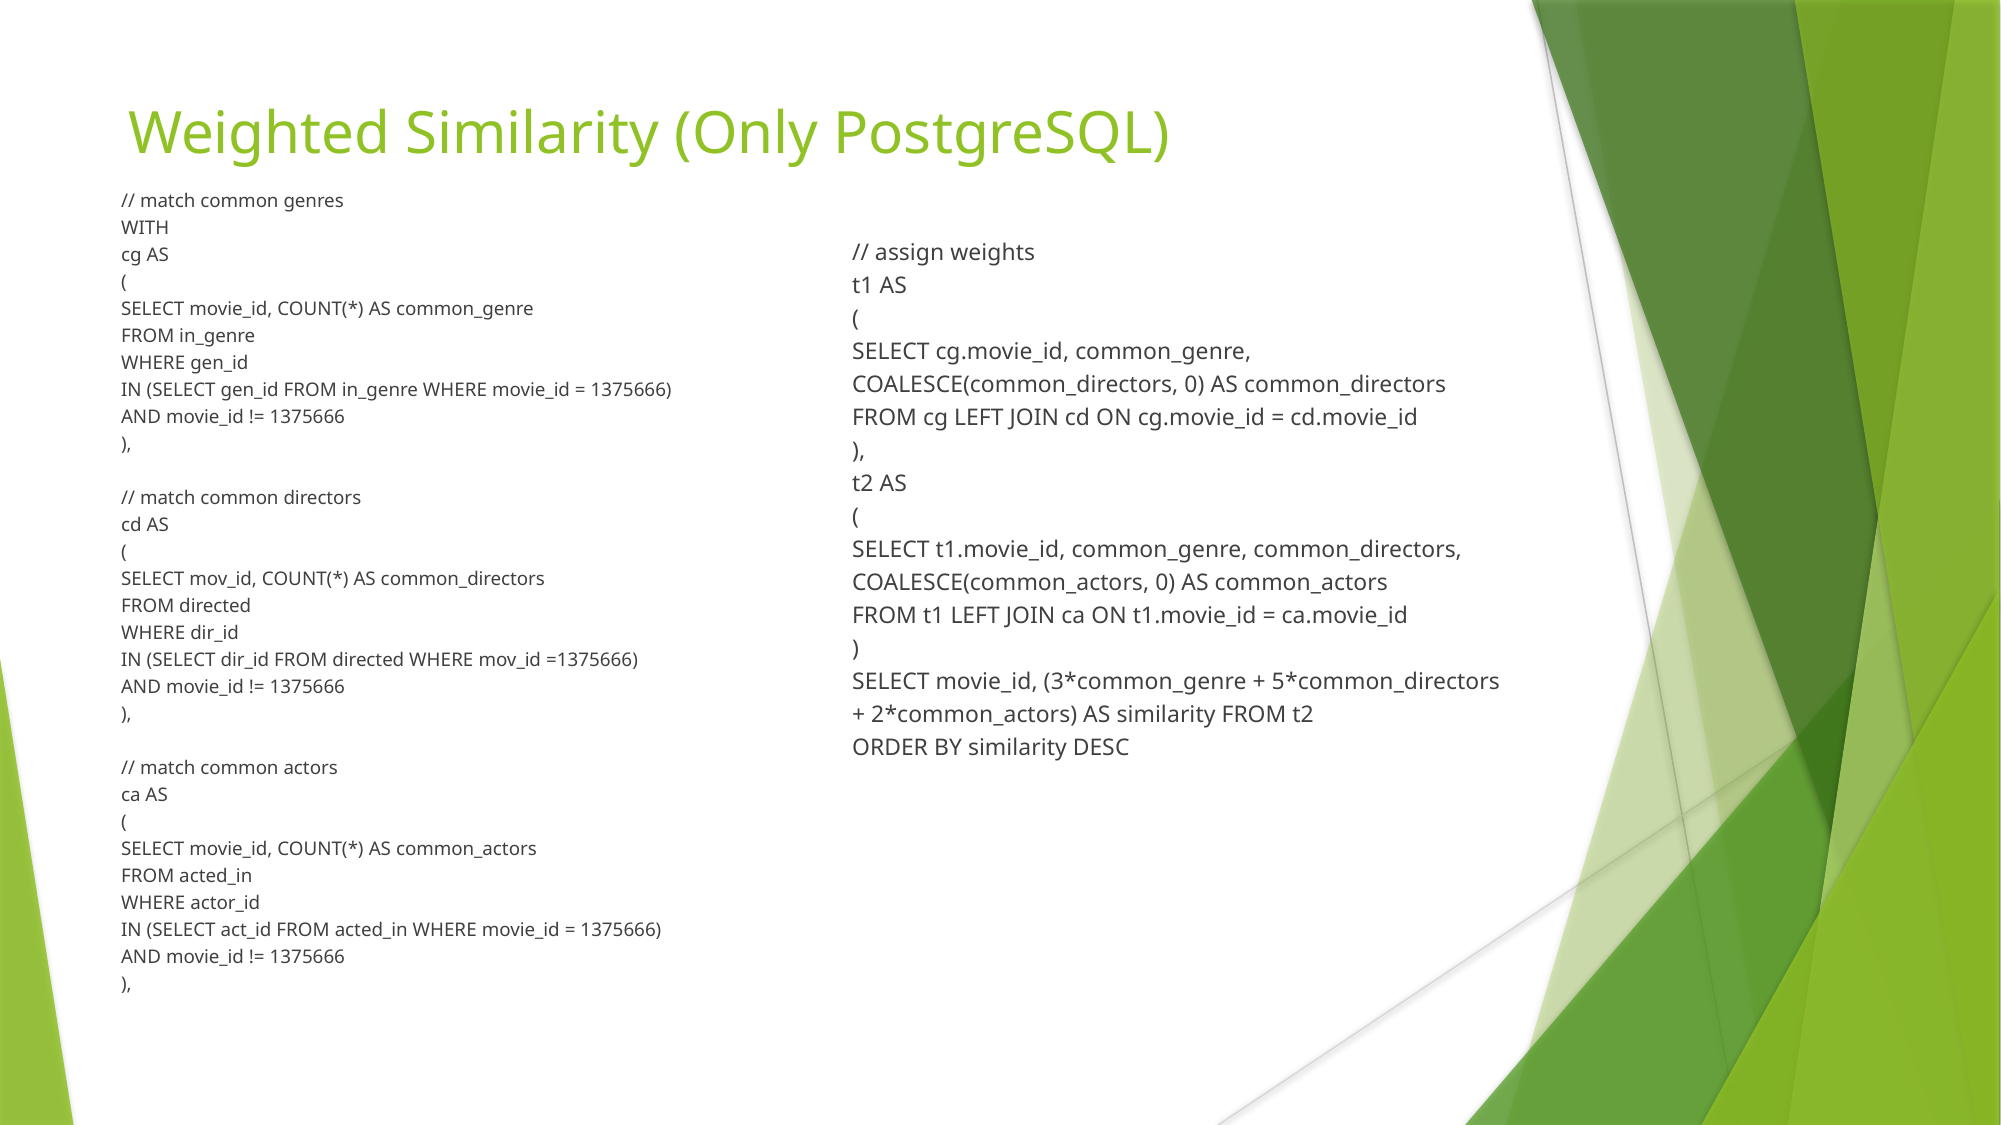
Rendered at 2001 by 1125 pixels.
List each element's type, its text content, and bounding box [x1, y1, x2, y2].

text_box Weighted Similarity (Only PostgreSQL) [113, 70, 1524, 213]
text_box // assign weights t1 AS ( SELECT cg.movie_id, common_genre, COALESCE(common_directors, 0) AS common_directors FROM cg LEFT JOIN cd ON cg.movie_id = cd.movie_id ), t2 AS ( SELECT t1.movie_id, common_genre, common_directors, COALESCE(common_actors, 0) AS common_actors FROM t1 LEFT JOIN ca ON t1.movie_id = ca.movie_id ) SELECT movie_id, (3*common_genre + 5*common_directors + 2*common_actors) AS similarity FROM t2 ORDER BY similarity DESC [837, 224, 1524, 1063]
text_box // match common genres WITH cg AS ( SELECT movie_id, COUNT(*) AS common_genre FROM in_genre WHERE gen_id IN (SELECT gen_id FROM in_genre WHERE movie_id = 1375666) AND movie_id != 1375666 ), // match common directors cd AS ( SELECT mov_id, COUNT(*) AS common_directors FROM directed WHERE dir_id IN (SELECT dir_id FROM directed WHERE mov_id =1375666) AND movie_id != 1375666 ), // match common actors ca AS ( SELECT movie_id, COUNT(*) AS common_actors FROM acted_in WHERE actor_id IN (SELECT act_id FROM acted_in WHERE movie_id = 1375666) AND movie_id != 1375666 ), [106, 177, 793, 1028]
